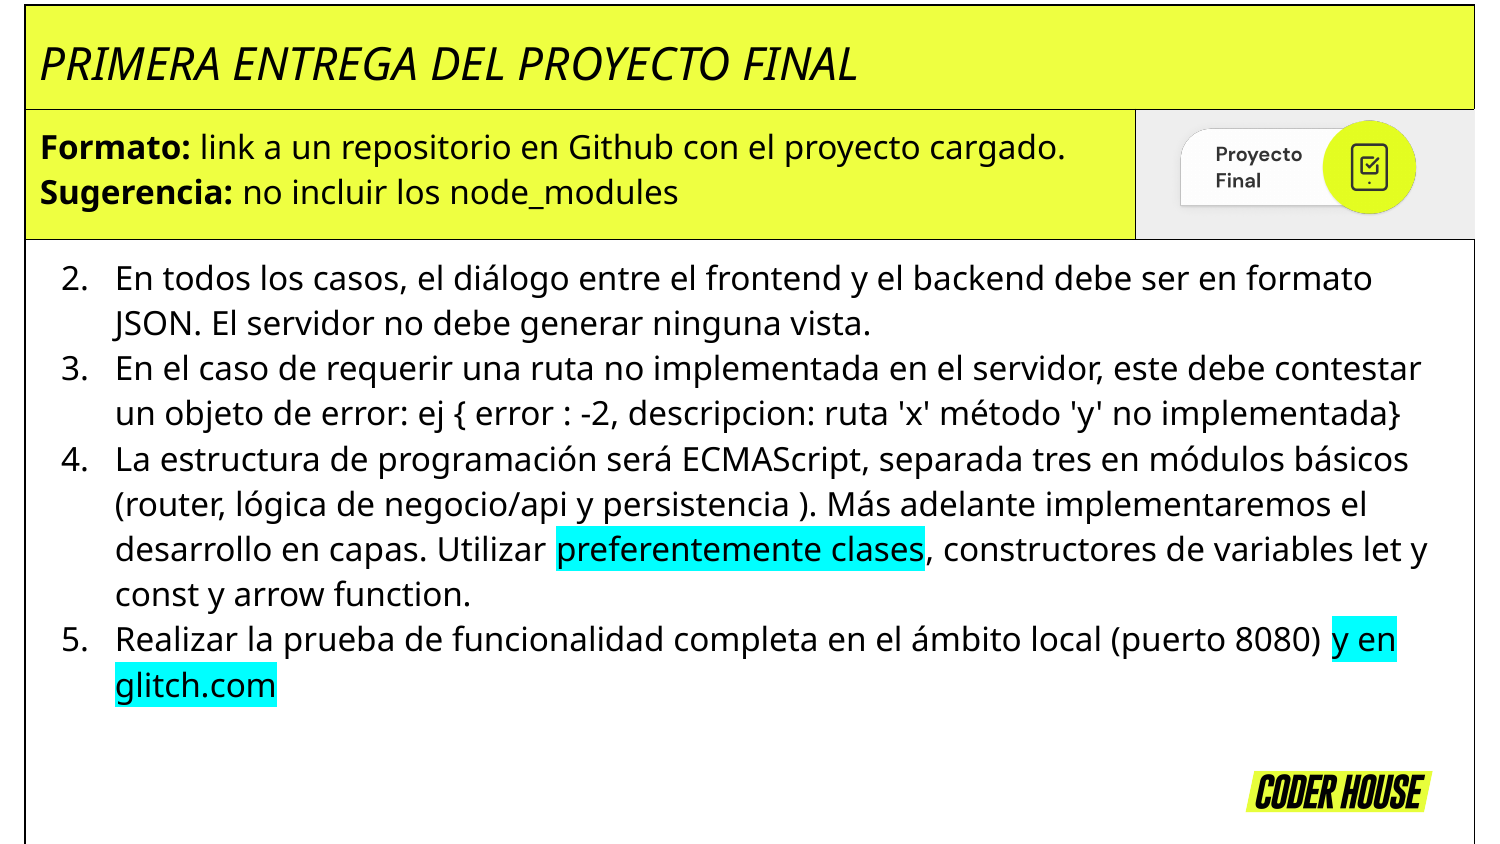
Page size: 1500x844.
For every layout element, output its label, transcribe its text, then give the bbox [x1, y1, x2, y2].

table_header PRIMERA ENTREGA DEL PROYECTO FINAL [26, 6, 1474, 109]
table_cell [1136, 110, 1474, 239]
table_cell Formato: link a un repositorio en Github con el proyecto cargado. Sugerencia: no incluir los node_modules [26, 110, 1135, 239]
picture [1167, 114, 1437, 220]
picture [1241, 764, 1437, 819]
table_cell En todos los casos, el diálogo entre el frontend y el backend debe ser en formato JSON. El servidor no debe generar ninguna vista. En el caso de requerir una ruta no implementada en el servidor, este debe contestar un objeto de error: ej { error : -2, descripcion: ruta 'x' método 'y' no implementada} La estructura de programación será ECMAScript, separada tres en módulos básicos (router, lógica de negocio/api y persistencia ). Más adelante implementaremos el desarrollo en capas. Utilizar preferentemente clases, constructores de variables let y const y arrow function. Realizar la prueba de funcionalidad completa en el ámbito local (puerto 8080) y en glitch.com [26, 240, 1474, 844]
